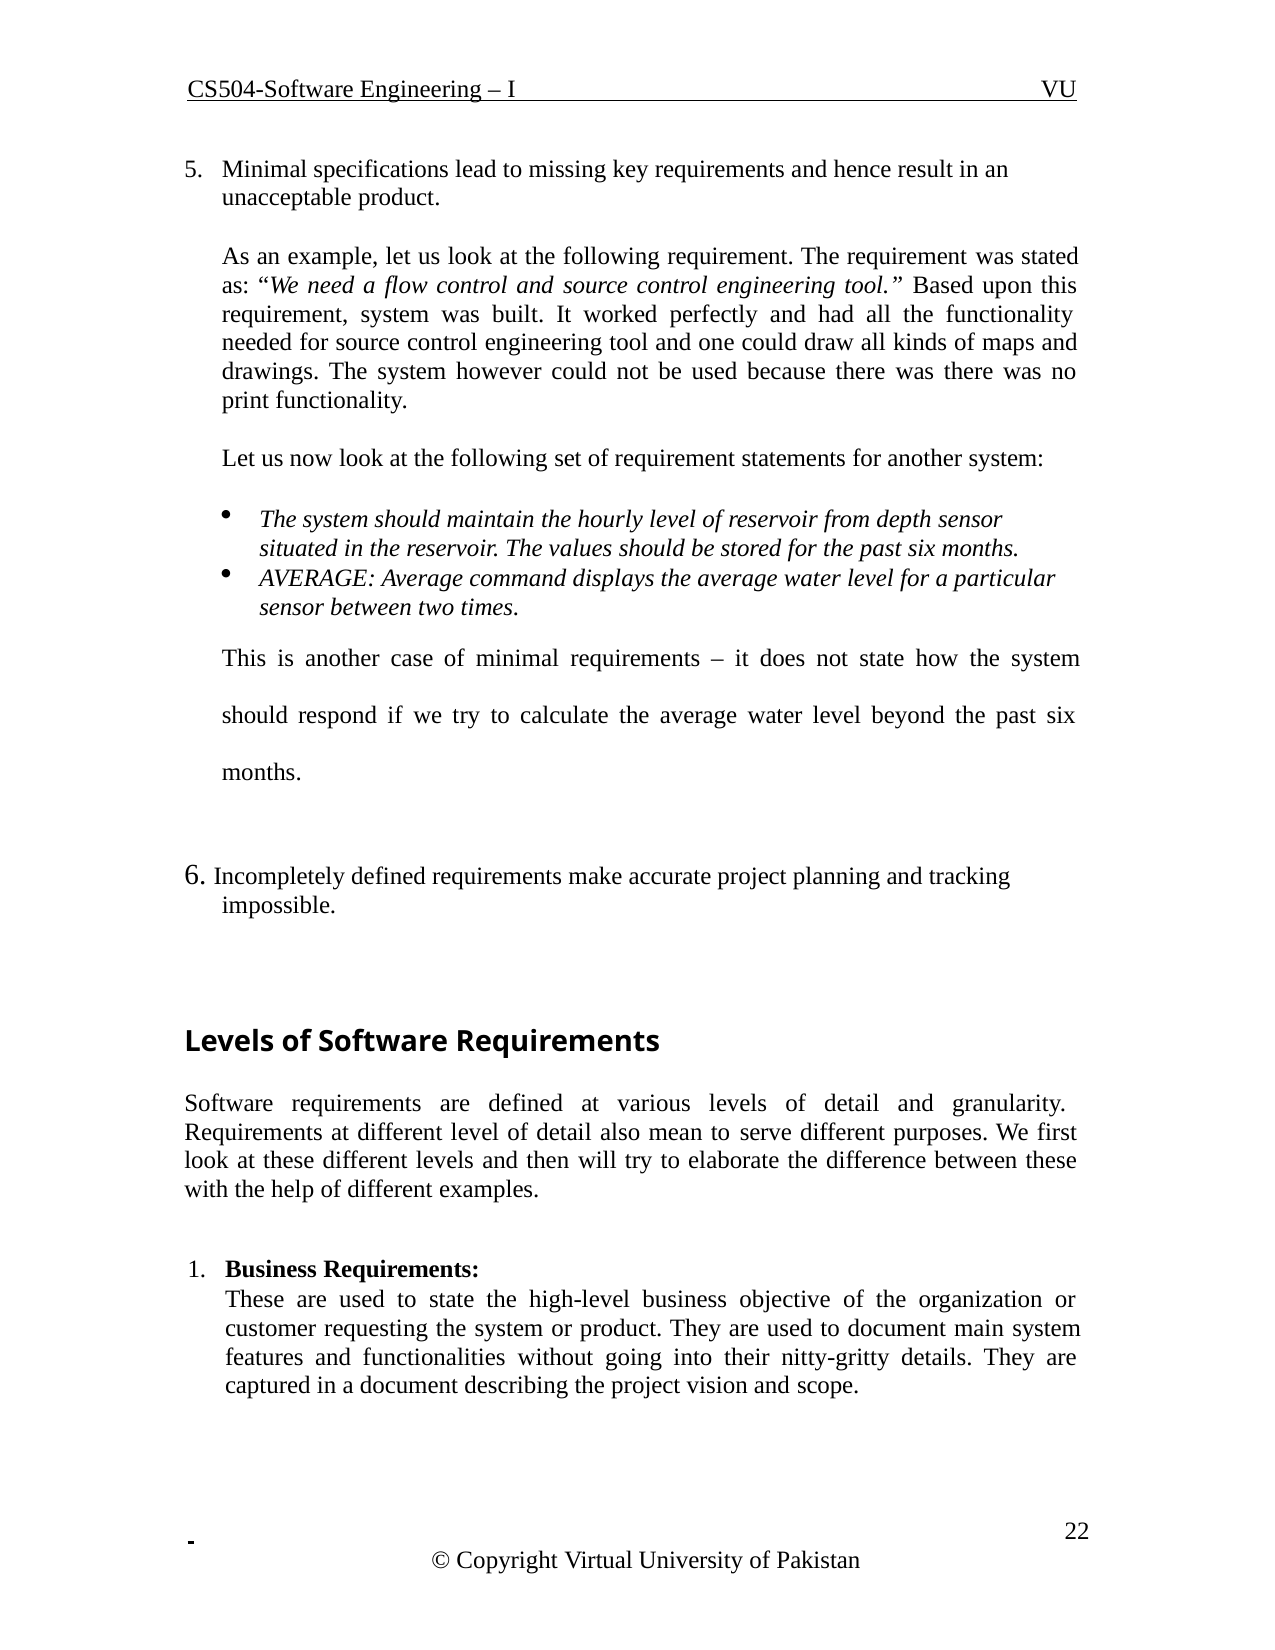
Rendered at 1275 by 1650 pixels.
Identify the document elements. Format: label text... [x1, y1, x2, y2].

text_box 6. Incompletely defined requirements make accurate project planning and tracking impossible. [182, 861, 1087, 919]
text_box CS504-Software Engineering – I [185, 72, 518, 103]
text_box VU [1038, 72, 1080, 103]
text_box Minimal specifications lead to missing key requirements and hence result in an unacceptable product. As an example, let us look at the following requirement. The requirement was stated as: “We need a flow control and source control engineering tool.” Based upon this requirement, system was built. It worked perfectly and had all the functionality needed for source control engineering tool and one could draw all kinds of maps and drawings. The system however could not be used because there was there was no print functionality. Let us now look at the following set of requirement statements for another system: The system should maintain the hourly level of reservoir from depth sensor situated in the reservoir. The values should be stored for the past six months. AVERAGE: Average command displays the average water level for a particular sensor between two times. This is another case of minimal requirements – it does not state how the system should respond if we try to calculate the average water level beyond the past six months. [182, 153, 1087, 786]
text_box Levels of Software Requirements Software requirements are defined at various levels of detail and granularity. Requirements at different level of detail also mean to serve different purposes. We first look at these different levels and then will try to elaborate the difference between these with the help of different examples. 1. Business Requirements: These are used to state the high-level business objective of the organization or customer requesting the system or product. They are used to document main system features and functionalities without going into their nitty-gritty details. They are captured in a document describing the project vision and scope. [182, 1022, 1090, 1399]
slide_number 22 © Copyright Virtual University of Pakistan [185, 1509, 1092, 1650]
